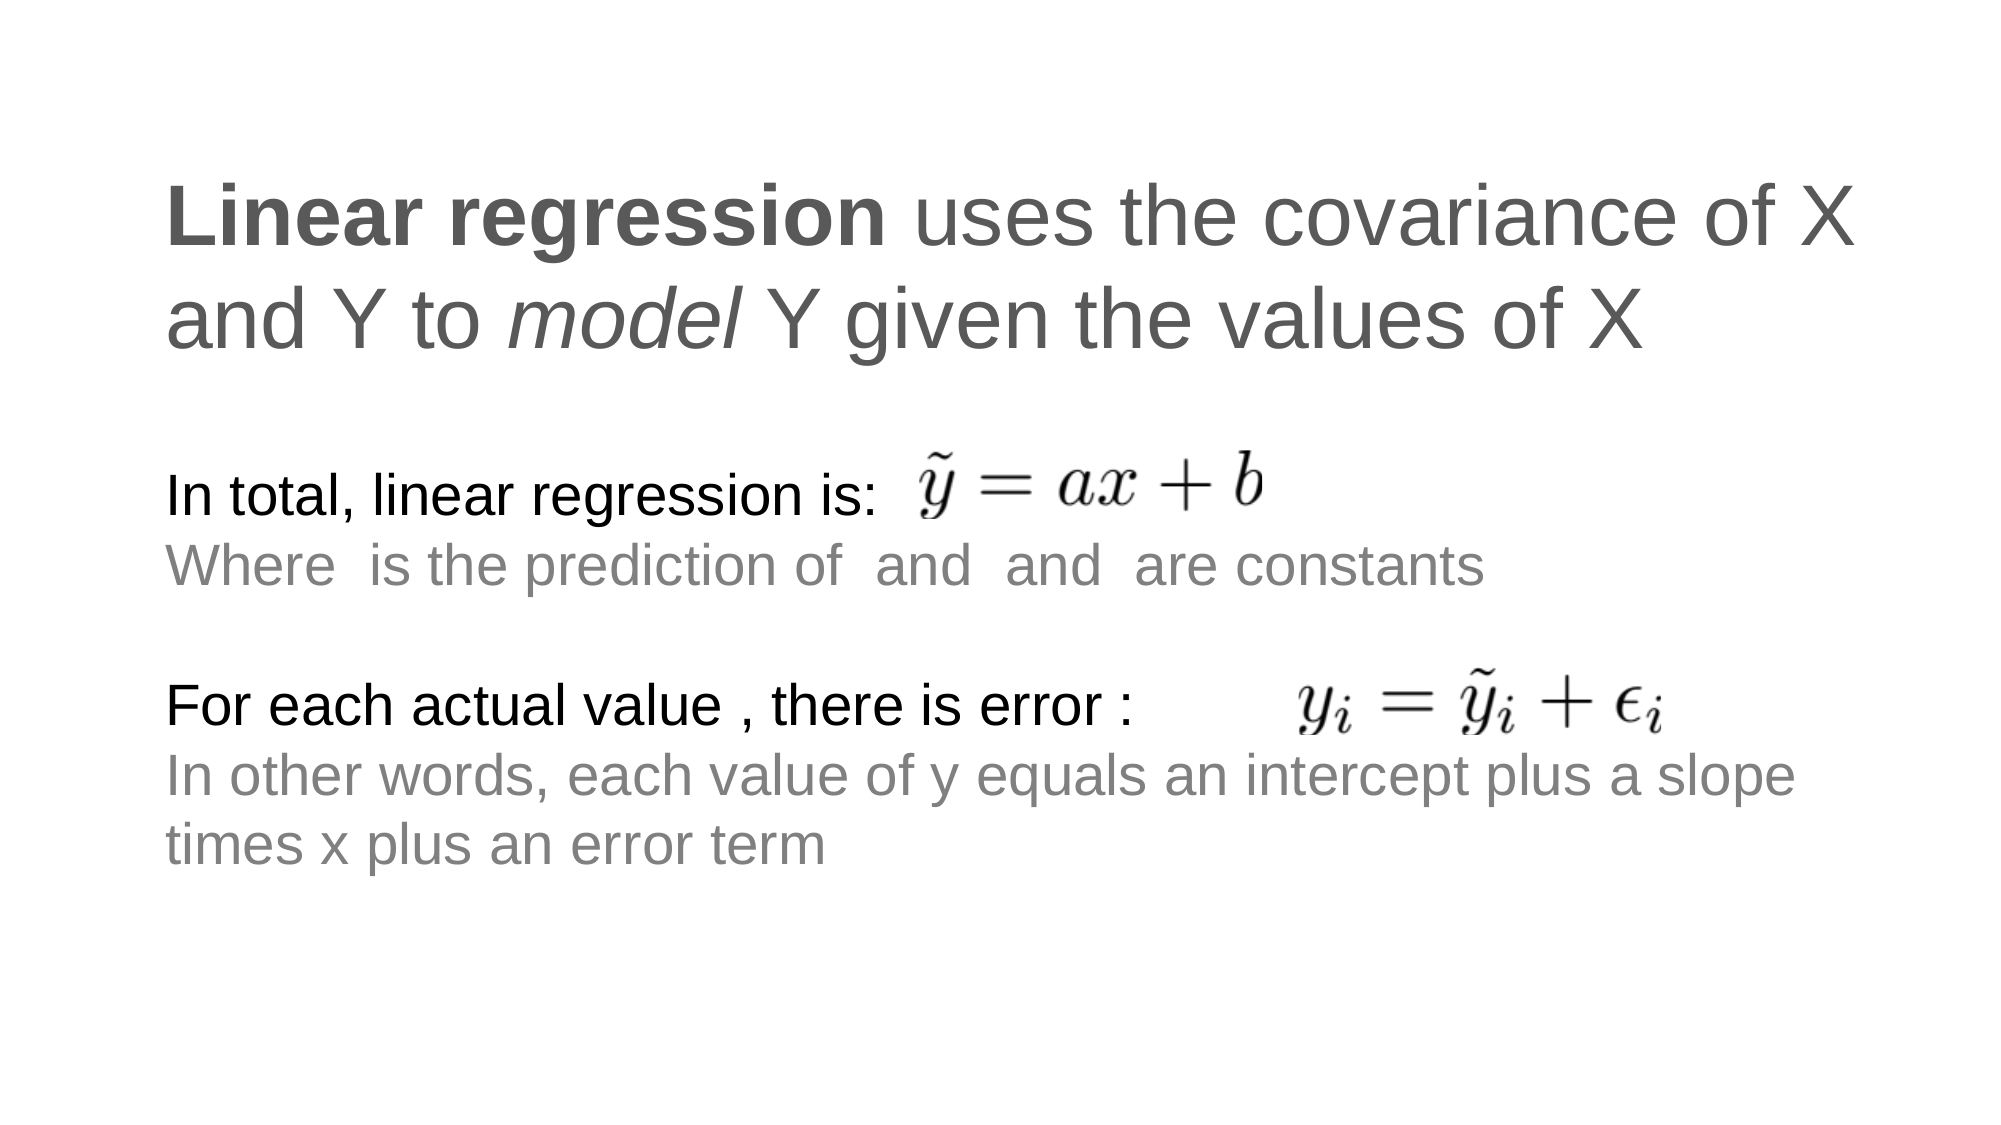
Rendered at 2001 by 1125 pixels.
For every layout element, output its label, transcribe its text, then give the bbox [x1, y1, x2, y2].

picture [1298, 667, 1662, 735]
picture [918, 449, 1263, 519]
title Linear regression uses the covariance of X and Y to model Y given the values of X [150, 149, 1875, 375]
